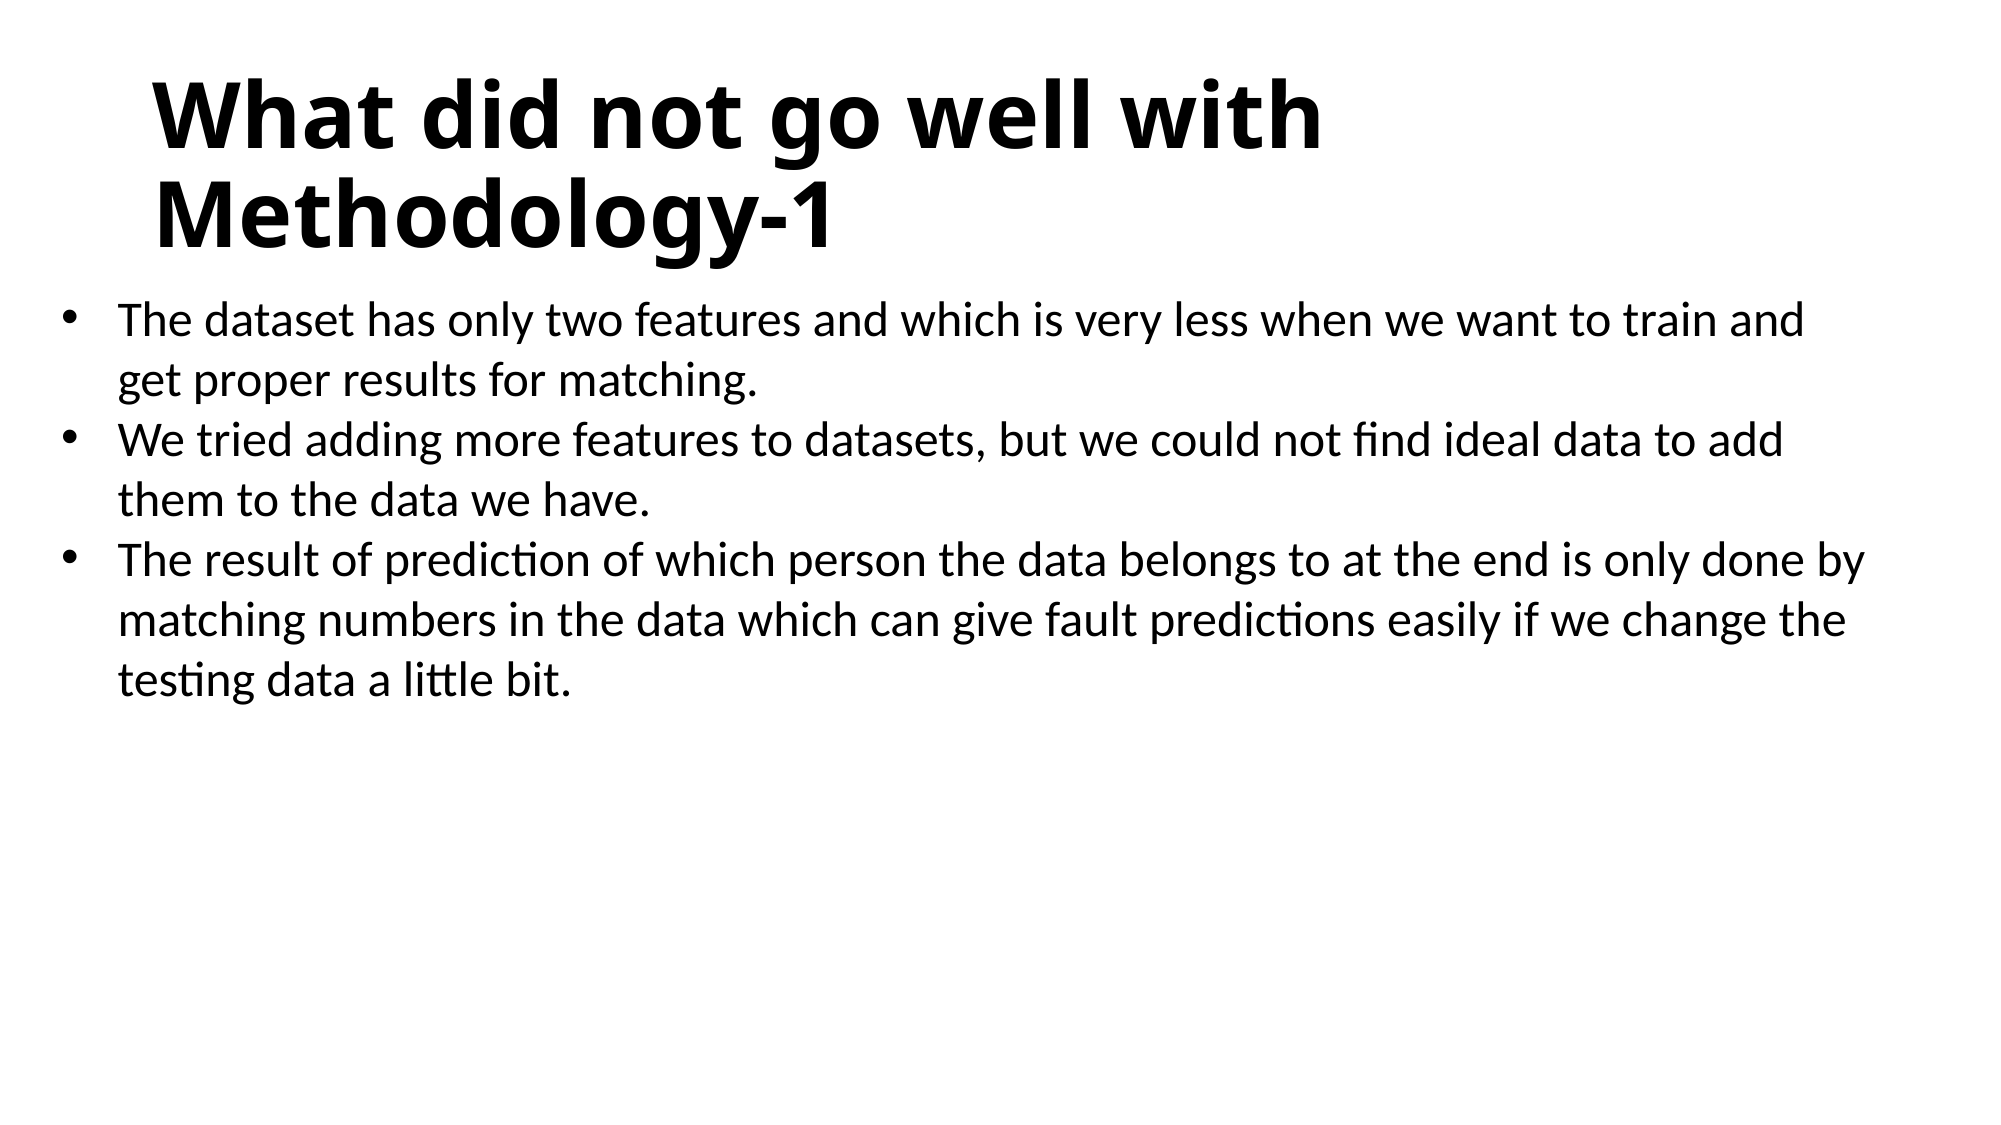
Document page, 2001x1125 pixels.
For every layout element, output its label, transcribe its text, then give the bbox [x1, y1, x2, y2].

title What did not go well with Methodology-1 [137, 59, 1863, 278]
text_box The dataset has only two features and which is very less when we want to train and get proper results for matching. We tried adding more features to datasets, but we could not find ideal data to add them to the data we have. The result of prediction of which person the data belongs to at the end is only done by matching numbers in the data which can give fault predictions easily if we change the testing data a little bit. [46, 278, 1886, 1064]
